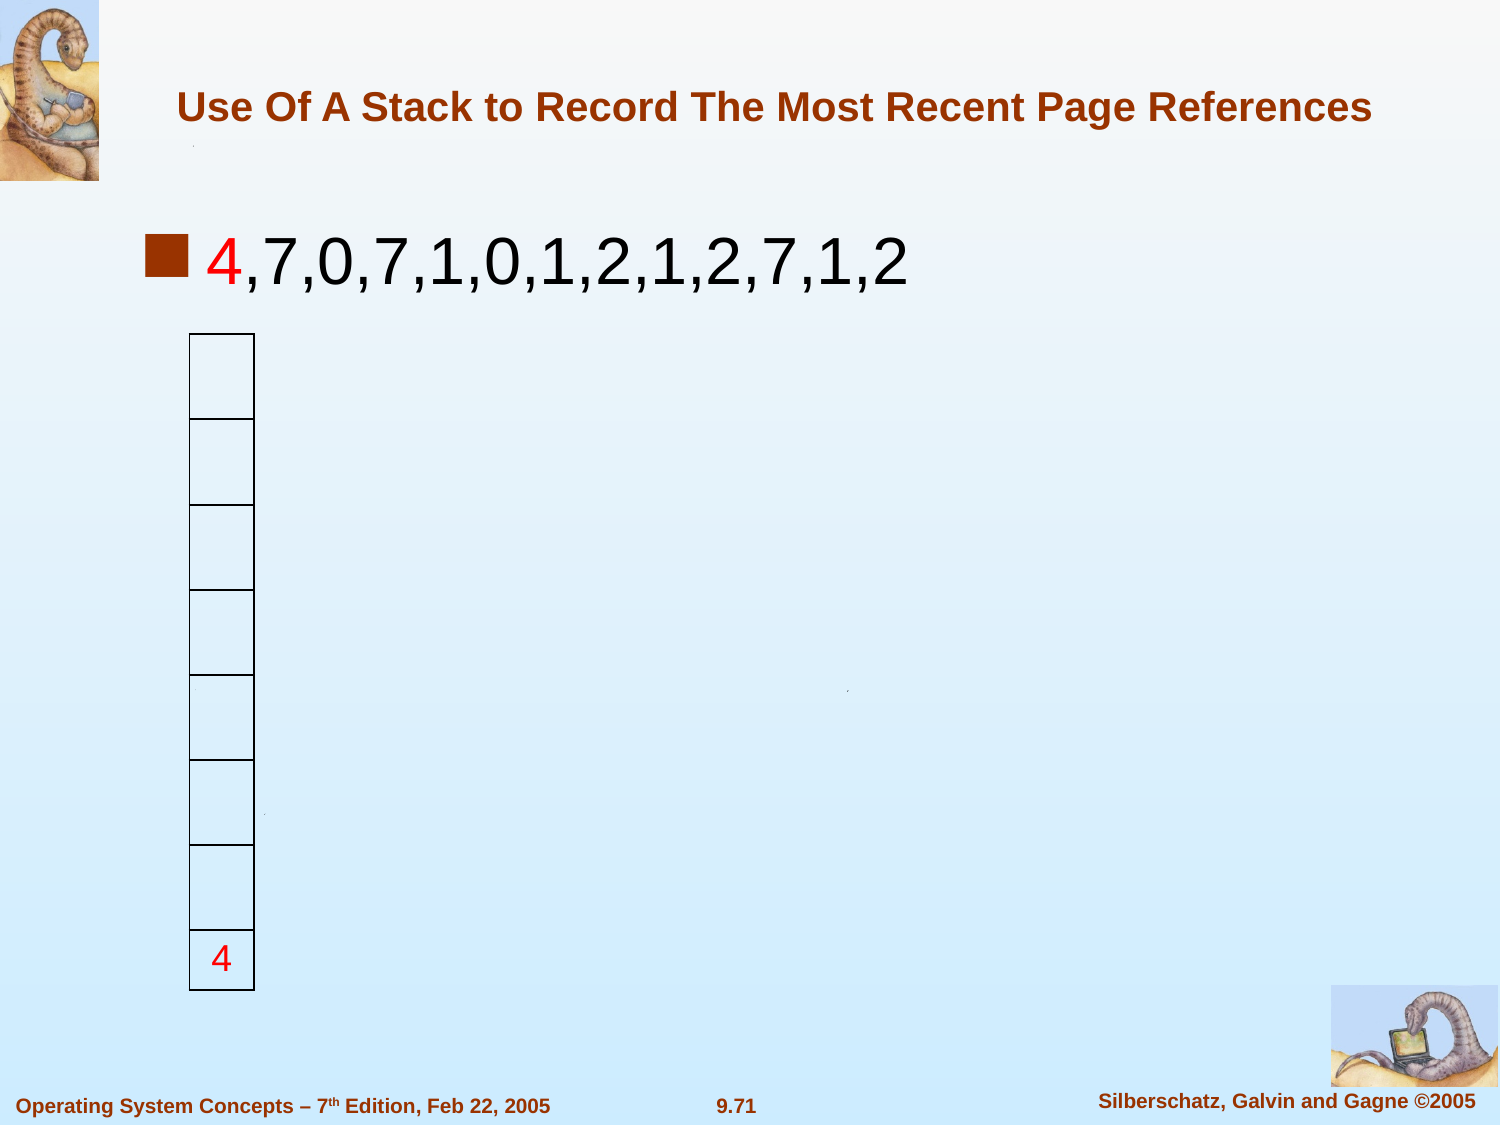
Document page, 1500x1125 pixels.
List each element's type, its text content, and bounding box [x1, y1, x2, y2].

table_cell [190, 420, 253, 504]
picture [1331, 985, 1498, 1087]
title Use Of A Stack to Record The Most Recent Page References [112, 37, 1438, 138]
list 4,7,0,7,1,0,1,2,1,2,7,1,2 [135, 210, 1342, 321]
table_cell [190, 591, 253, 674]
table_cell [190, 761, 253, 844]
table_cell [190, 506, 253, 589]
picture [0, 0, 99, 181]
table_header [190, 335, 253, 418]
table_cell [190, 846, 253, 929]
table_cell [190, 676, 253, 759]
table_cell 4 [190, 931, 253, 989]
